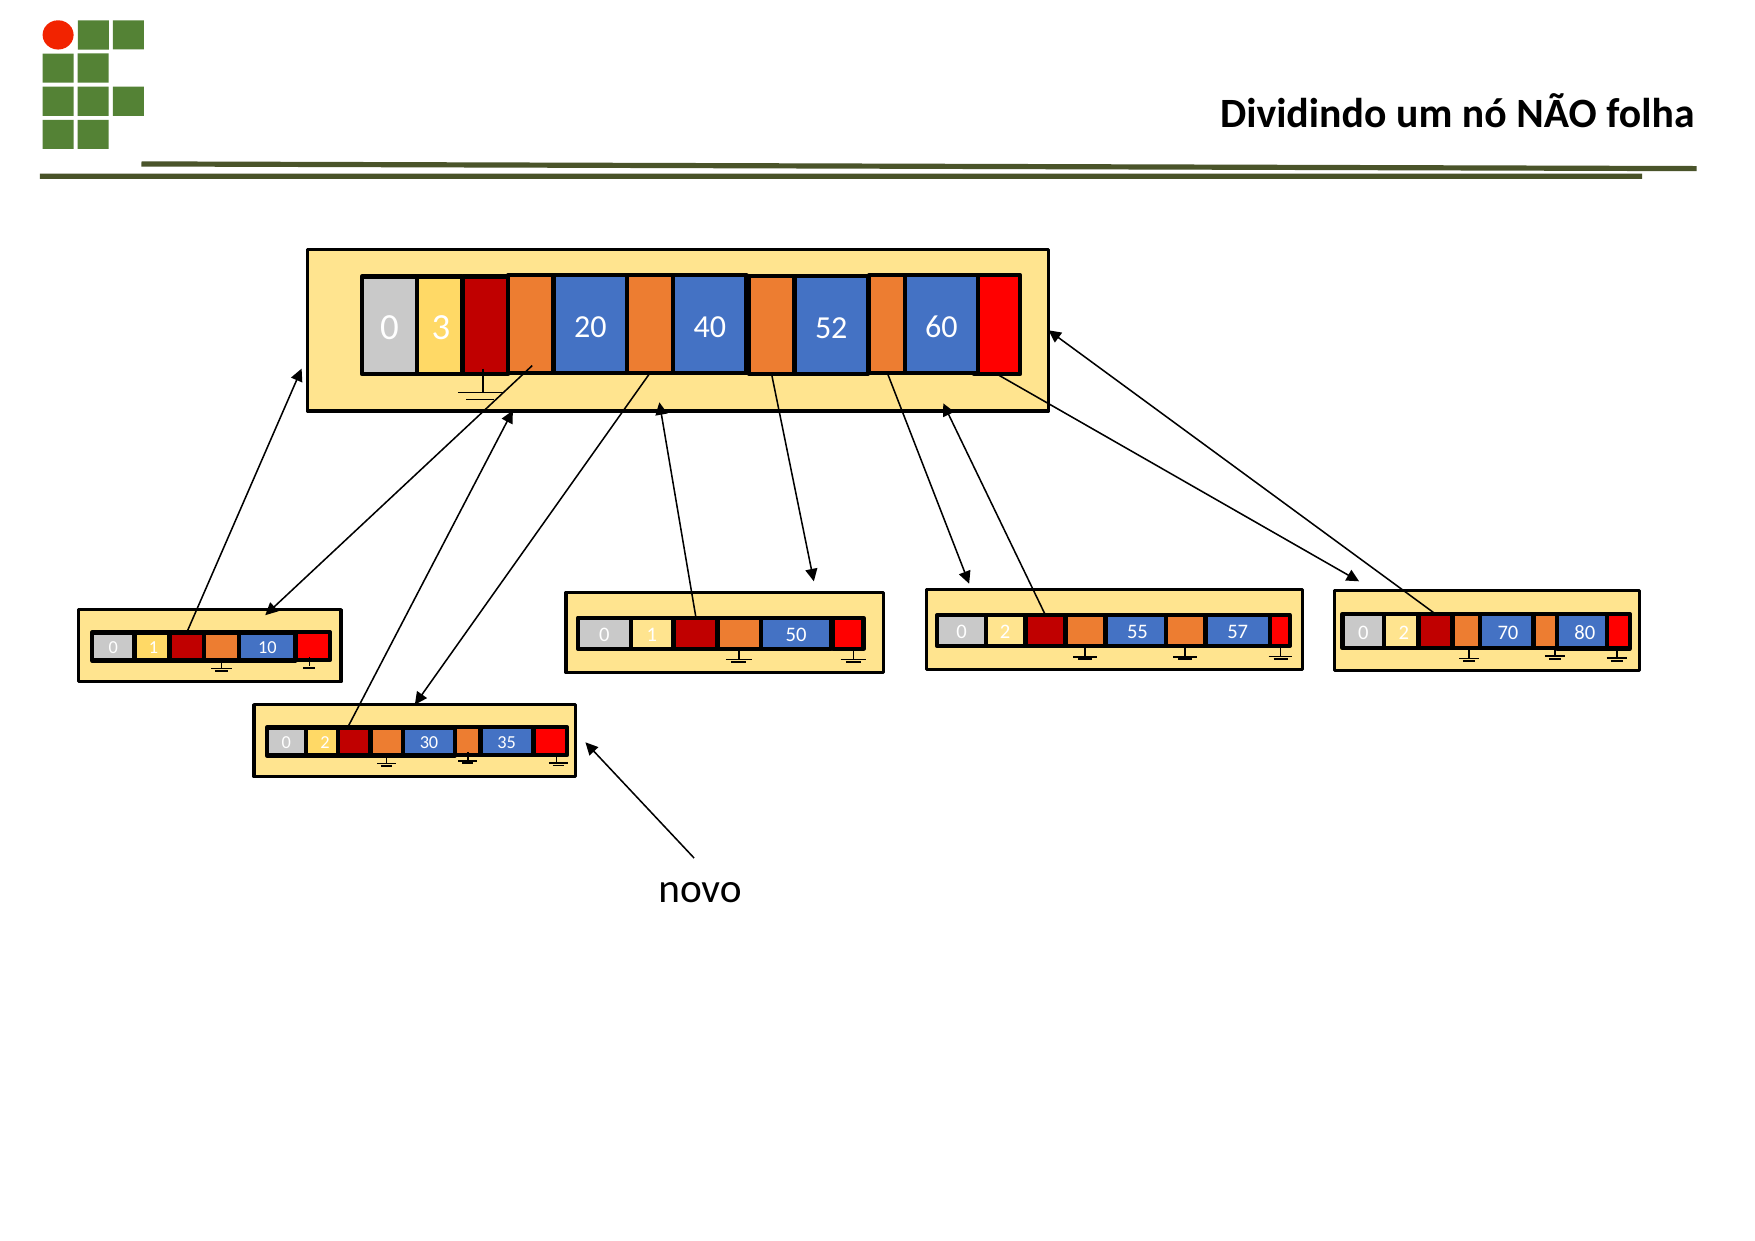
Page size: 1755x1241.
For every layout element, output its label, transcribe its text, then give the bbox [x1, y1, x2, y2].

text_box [943, 403, 1044, 616]
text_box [348, 410, 514, 726]
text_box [771, 373, 815, 582]
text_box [518, 372, 651, 705]
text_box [1048, 330, 1436, 615]
text_box novo [643, 854, 757, 919]
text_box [585, 741, 695, 859]
title Dividindo um nó NÃO folha [907, 73, 1712, 155]
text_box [887, 372, 970, 584]
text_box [253, 704, 576, 778]
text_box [655, 592, 884, 674]
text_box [307, 249, 1049, 412]
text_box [264, 365, 533, 616]
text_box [77, 609, 342, 683]
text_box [996, 373, 1043, 401]
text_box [1334, 590, 1640, 671]
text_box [926, 591, 1303, 670]
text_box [659, 402, 697, 618]
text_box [186, 368, 302, 633]
